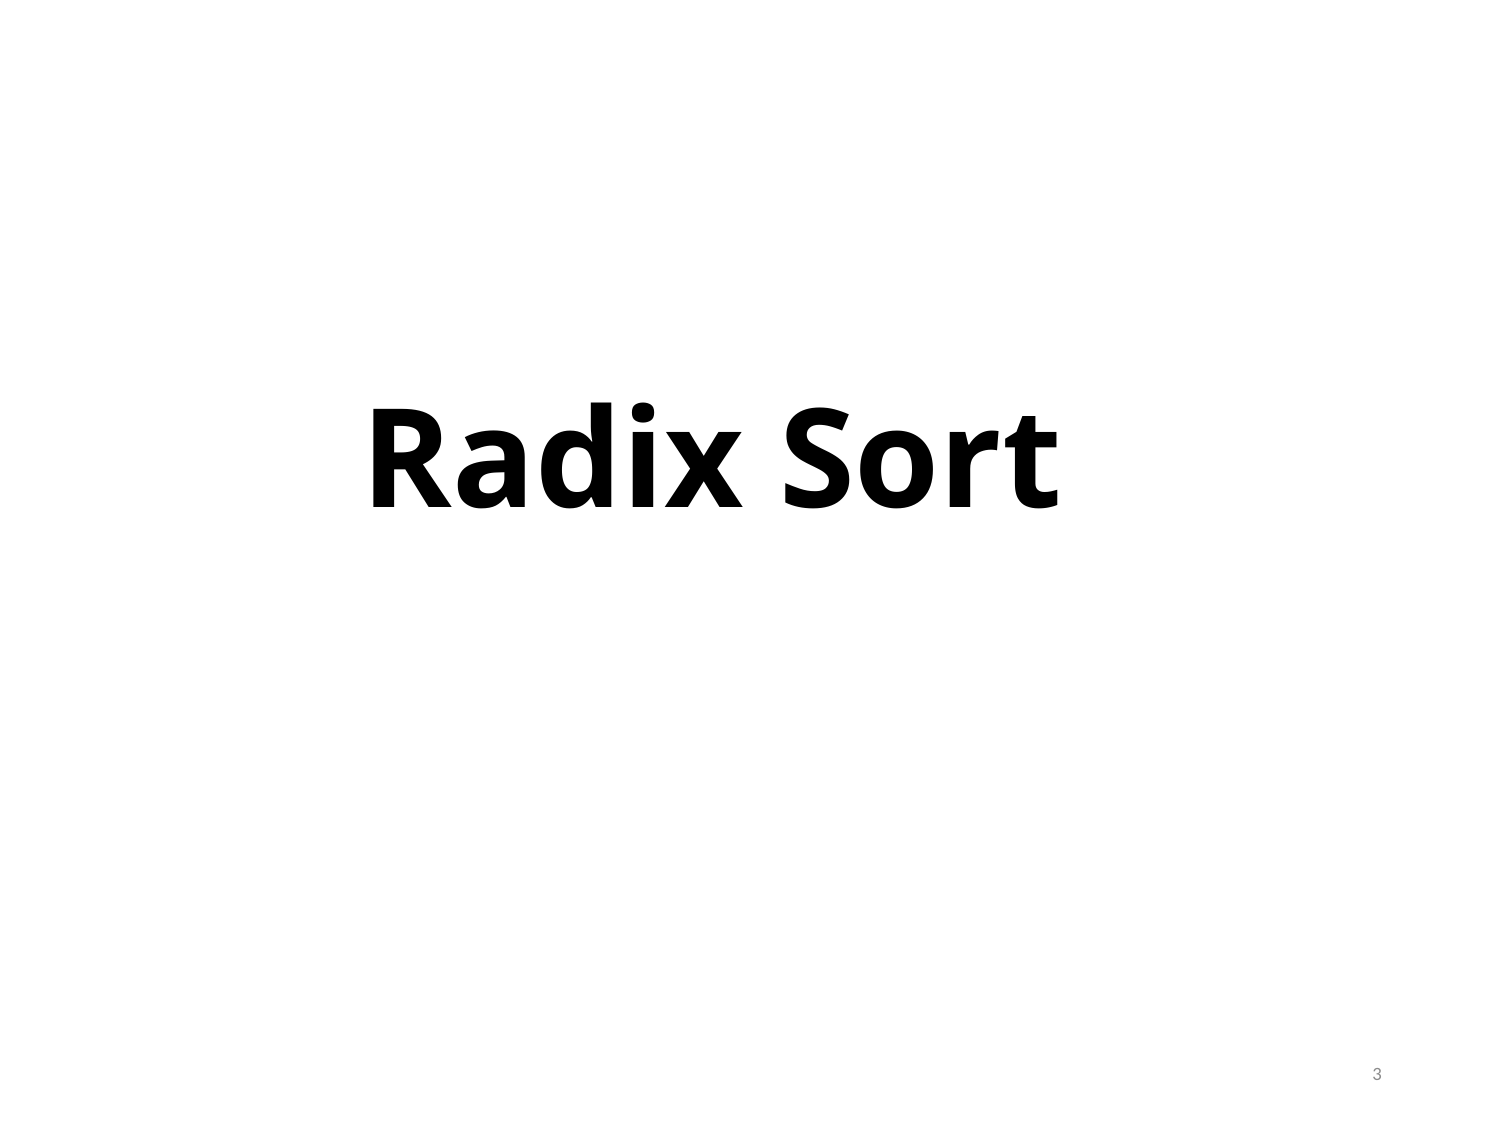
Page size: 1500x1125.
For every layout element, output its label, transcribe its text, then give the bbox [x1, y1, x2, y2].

slide_number 3 [1059, 1042, 1397, 1103]
text_box Radix Sort [346, 362, 1078, 543]
